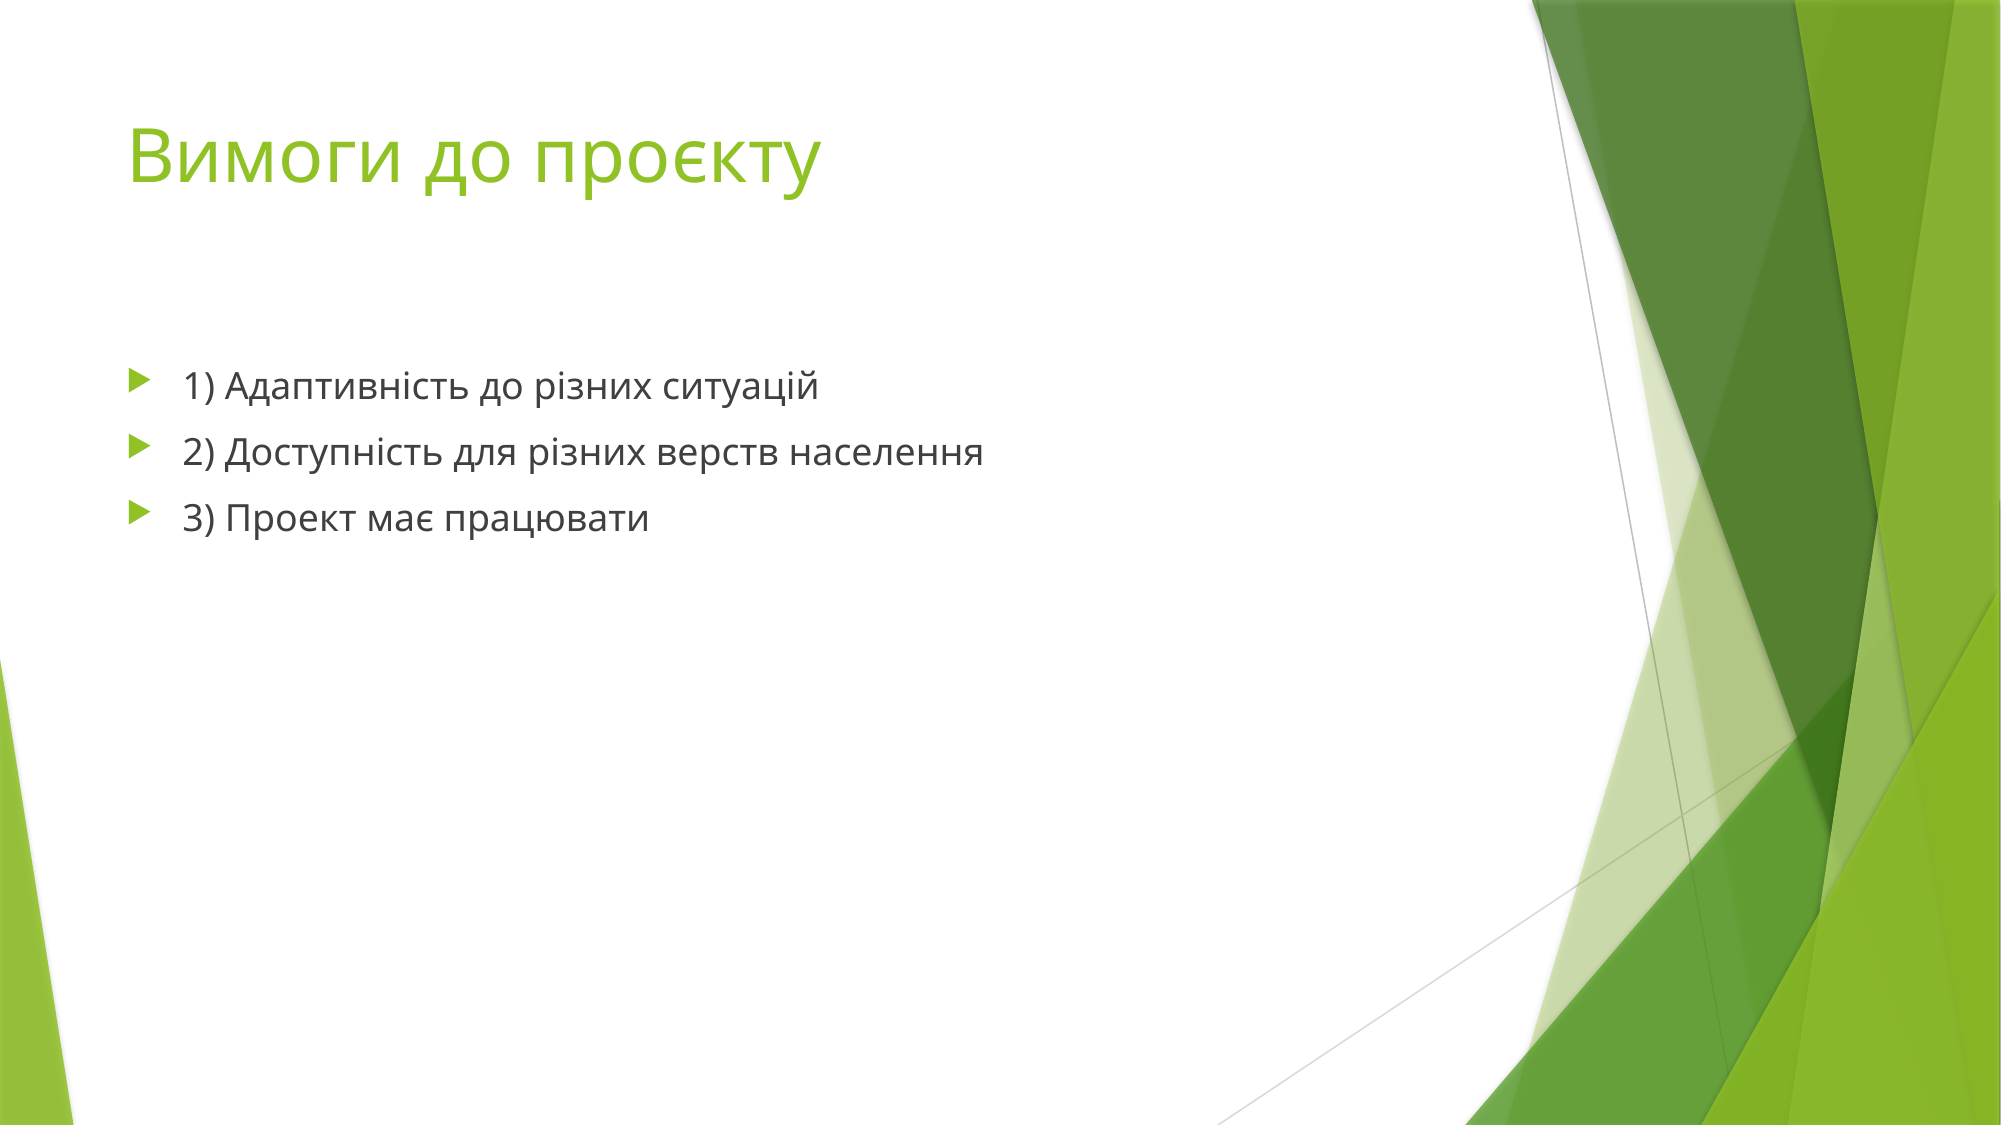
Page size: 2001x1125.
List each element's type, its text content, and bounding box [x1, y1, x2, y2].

list 1) Адаптивність до різних ситуацій 2) Доступність для різних верств населення 3) Проект має працювати [111, 354, 1522, 992]
title Вимоги до проєкту [111, 99, 1522, 317]
